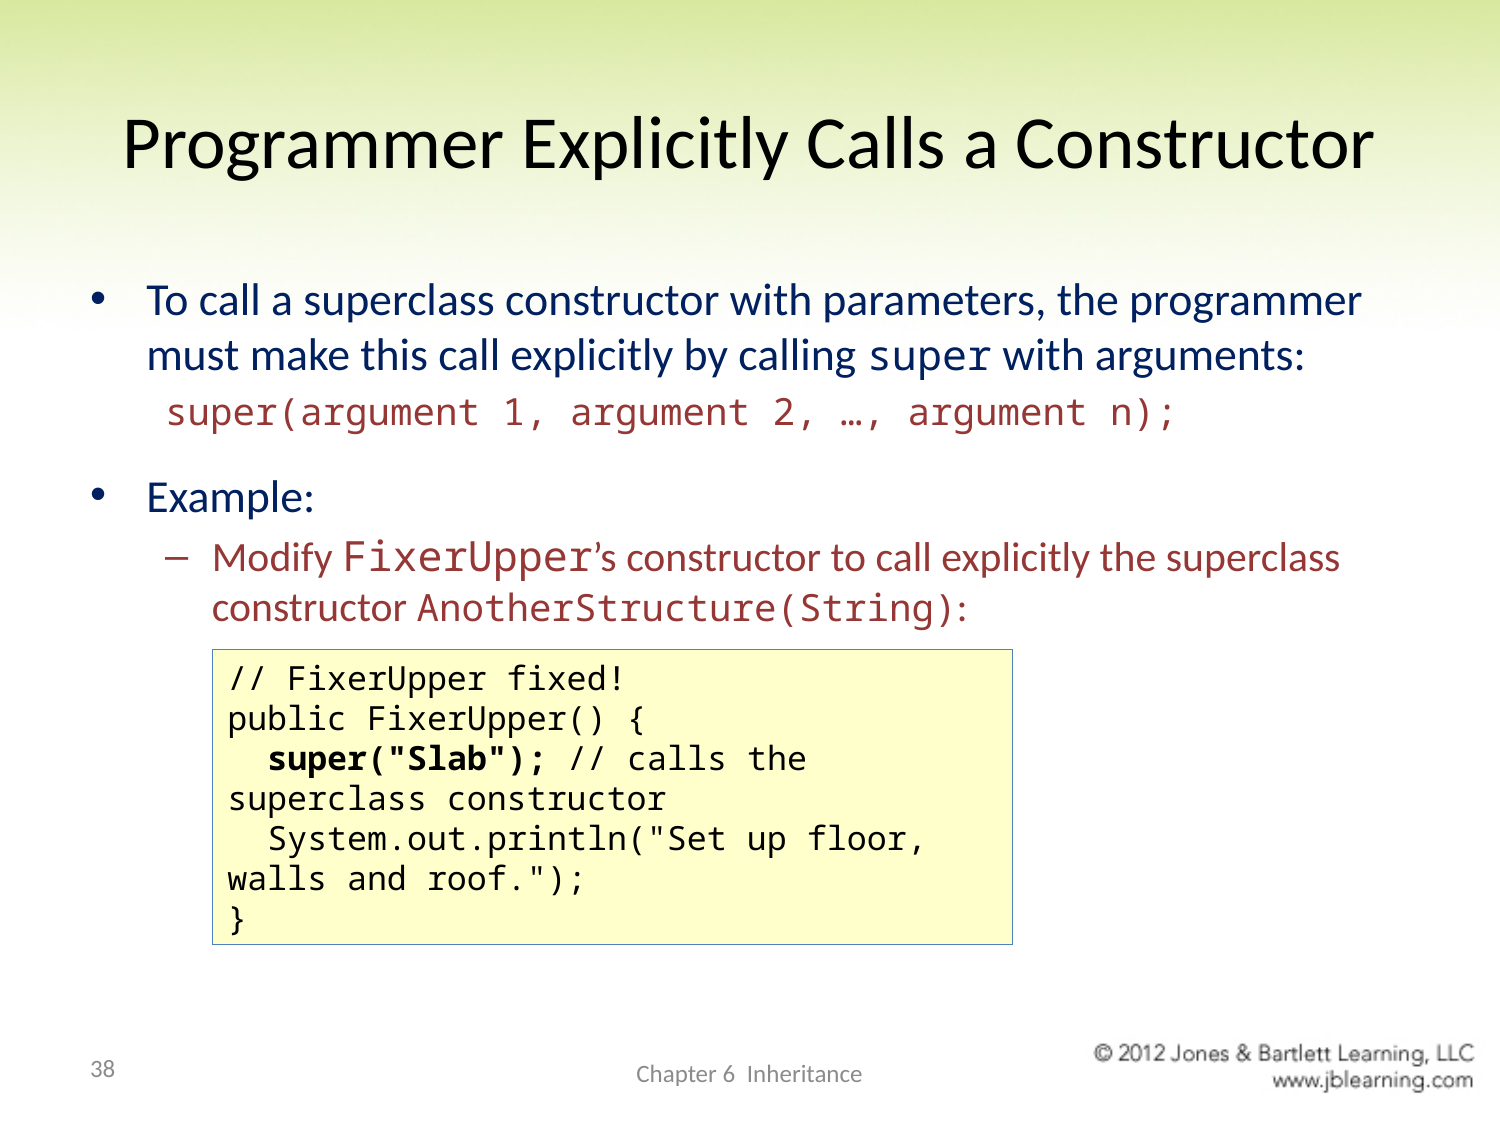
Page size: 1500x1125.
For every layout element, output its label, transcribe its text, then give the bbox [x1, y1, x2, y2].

title Programmer Explicitly Calls a Constructor [75, 45, 1425, 233]
slide_number 38 [75, 1037, 425, 1098]
picture [0, 0, 1500, 1125]
text_box // FixerUpper fixed! public FixerUpper() { super("Slab"); // calls the superclass constructor System.out.println("Set up floor, walls and roof."); } [212, 649, 1013, 945]
footer Chapter 6 Inheritance [512, 1042, 988, 1103]
list To call a superclass constructor with parameters, the programmer must make this call explicitly by calling super with arguments: super(argument 1, argument 2, …, argument n); Example: Modify FixerUpper’s constructor to call explicitly the superclass constructor AnotherStructure(String): [75, 262, 1425, 1005]
